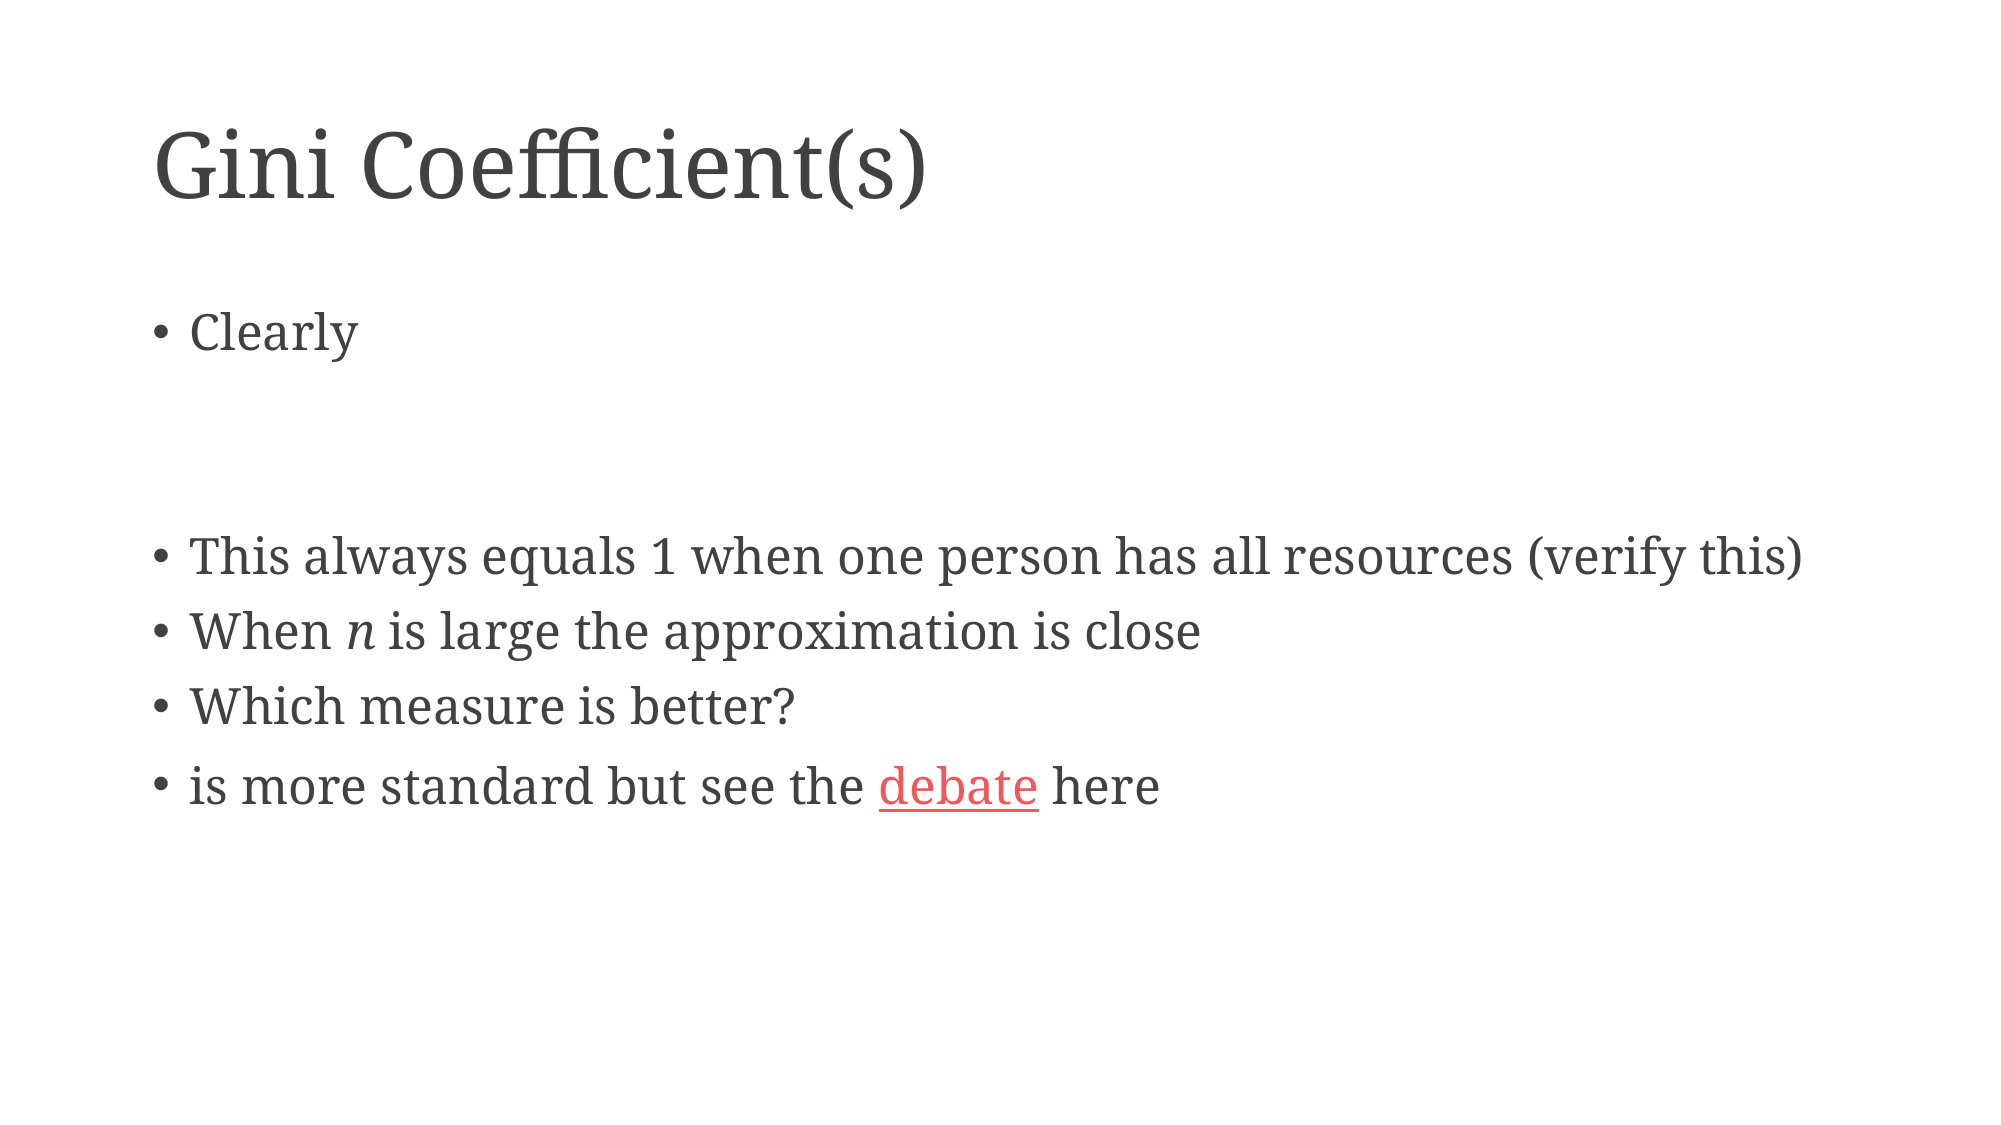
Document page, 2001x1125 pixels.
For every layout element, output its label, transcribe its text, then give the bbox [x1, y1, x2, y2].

title Gini Coefficient(s) [137, 59, 1863, 278]
